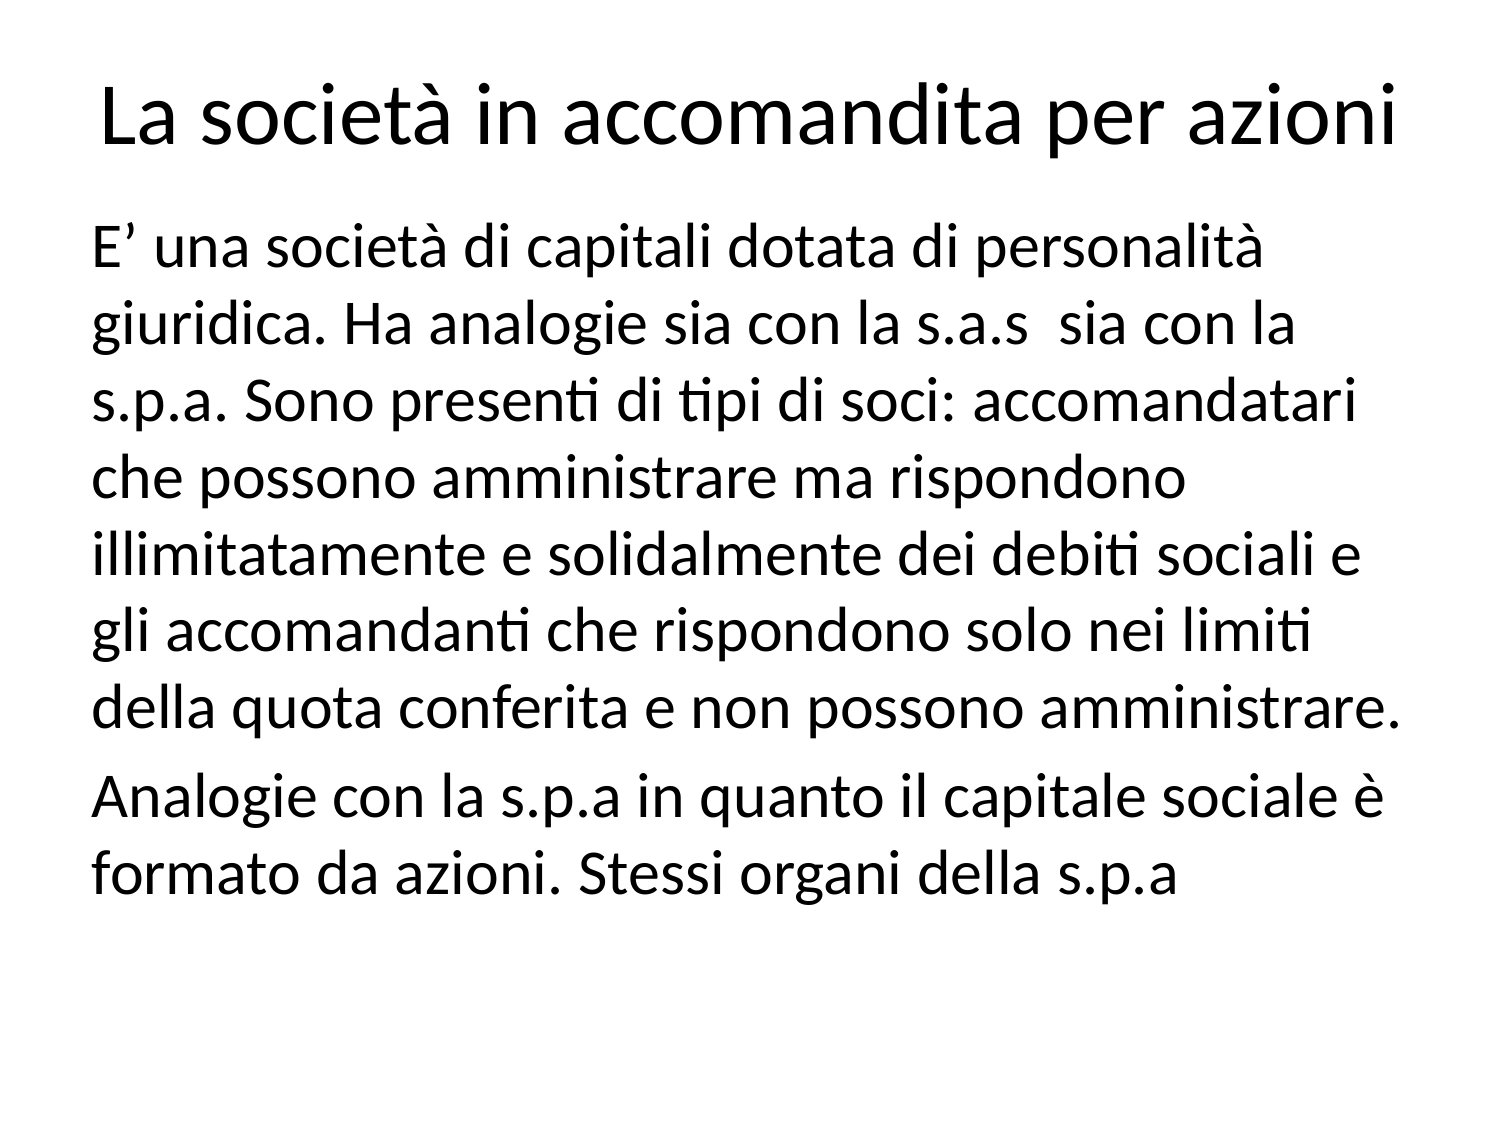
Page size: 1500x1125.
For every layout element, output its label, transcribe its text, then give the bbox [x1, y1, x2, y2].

title La società in accomandita per azioni [75, 45, 1425, 173]
list E’ una società di capitali dotata di personalità giuridica. Ha analogie sia con la s.a.s sia con la s.p.a. Sono presenti di tipi di soci: accomandatari che possono amministrare ma rispondono illimitatamente e solidalmente dei debiti sociali e gli accomandanti che rispondono solo nei limiti della quota conferita e non possono amministrare. Analogie con la s.p.a in quanto il capitale sociale è formato da azioni. Stessi organi della s.p.a [76, 196, 1427, 939]
